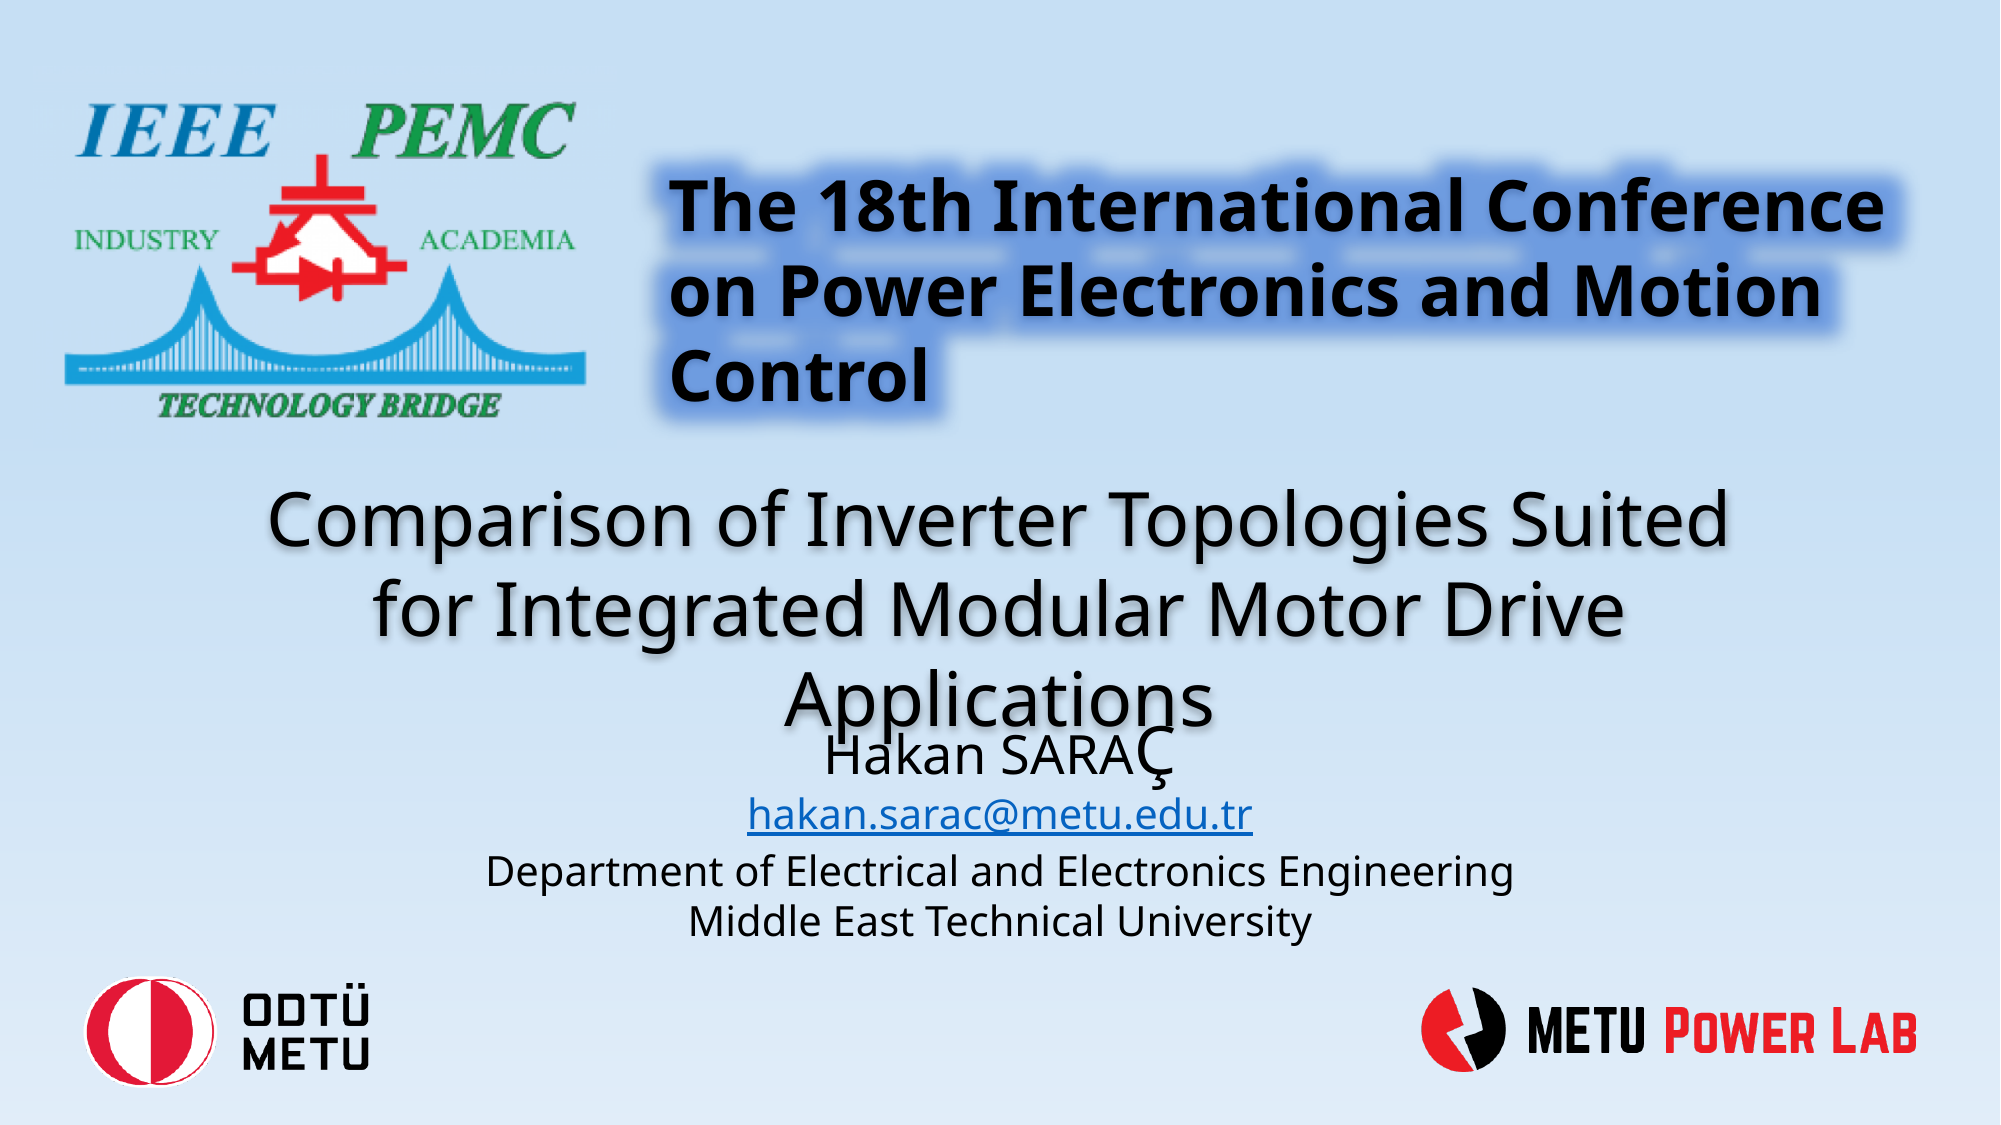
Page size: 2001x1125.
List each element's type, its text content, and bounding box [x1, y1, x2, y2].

picture [1405, 971, 1928, 1081]
text_box Comparison of Inverter Topologies Suited for Integrated Modular Motor Drive Applications [192, 463, 1808, 749]
text_box Hakan SARAÇ hakan.sarac@metu.edu.tr Department of Electrical and Electronics Engineering Middle East Technical University [374, 700, 1626, 952]
picture [33, 66, 617, 448]
text_box The 18th International Conference on Power Electronics and Motion Control [654, 153, 1987, 468]
picture [72, 961, 391, 1091]
